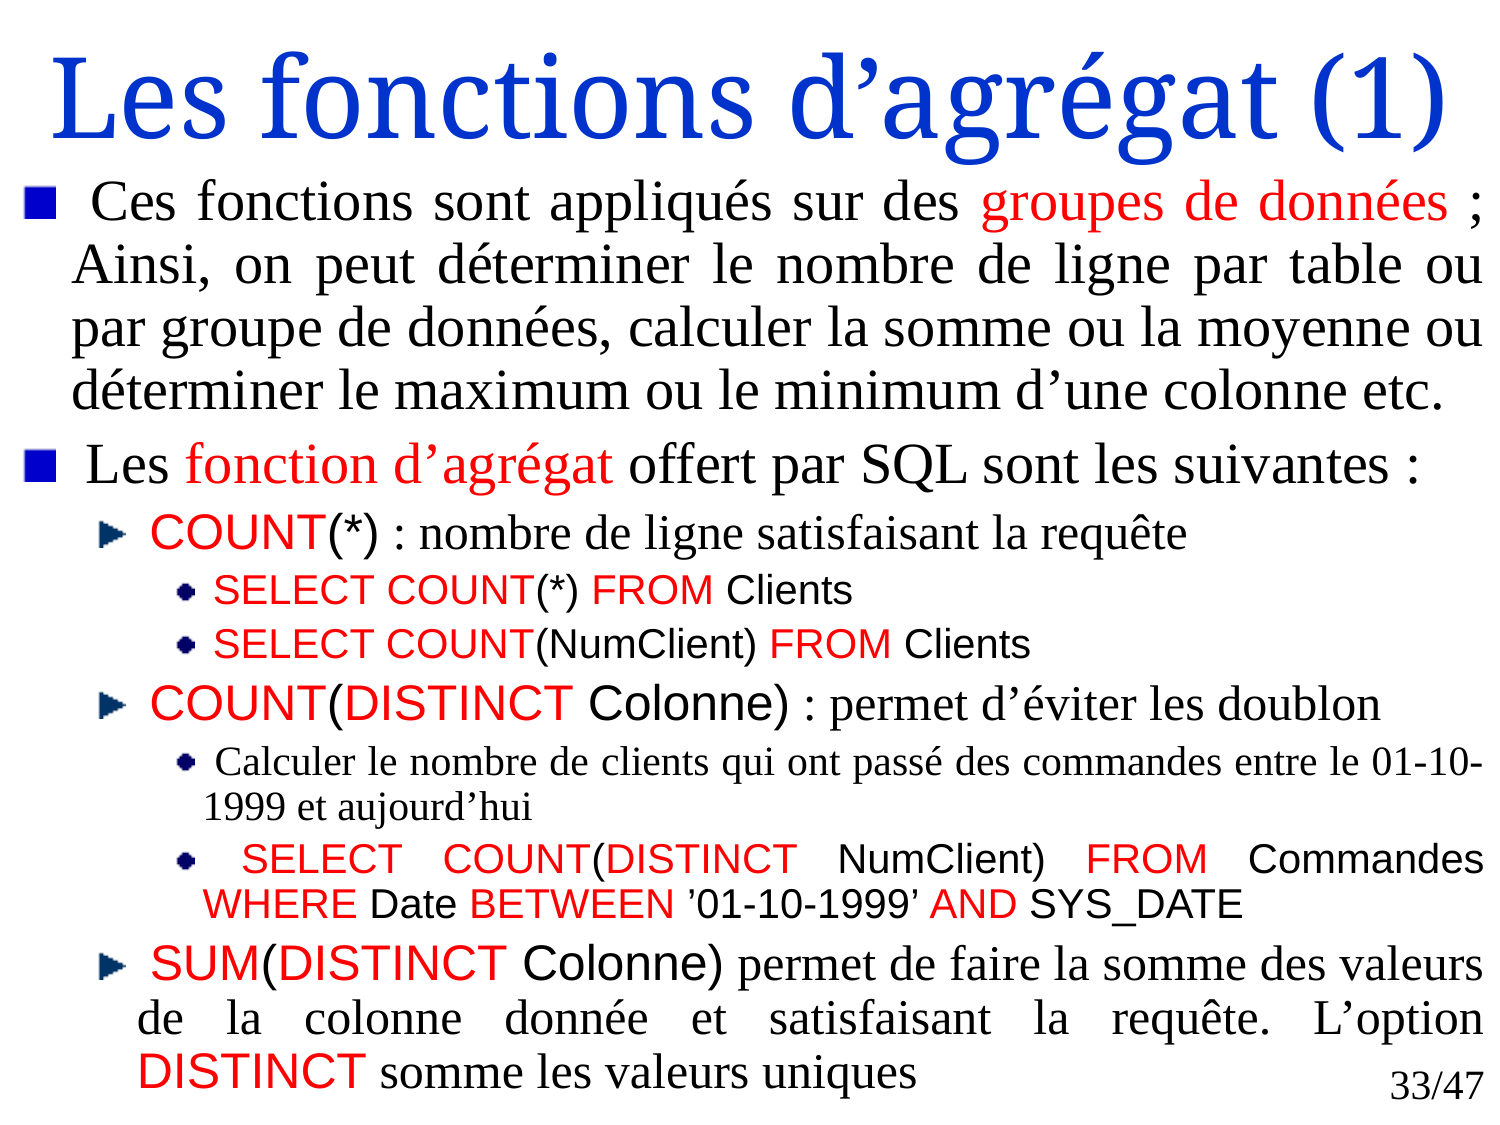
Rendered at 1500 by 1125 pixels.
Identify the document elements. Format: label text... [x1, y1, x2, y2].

picture [90, 683, 126, 719]
picture [90, 944, 126, 980]
picture [165, 843, 195, 873]
title Les fonctions d’agrégat (1) [0, 0, 1500, 162]
picture [165, 574, 195, 604]
picture [90, 512, 126, 548]
list Ces fonctions sont appliqués sur des groupes de données ; Ainsi, on peut déterminer le nombre de ligne par table ou par groupe de données, calculer la somme ou la moyenne ou déterminer le maximum ou le minimum d’une colonne etc. Les fonction d’agrégat offert par SQL sont les suivantes : COUNT(*) : nombre de ligne satisfaisant la requête SELECT COUNT(*) FROM Clients SELECT COUNT(NumClient) FROM Clients COUNT(DISTINCT Colonne) : permet d’éviter les doublon Calculer le nombre de clients qui ont passé des commandes entre le 01-10-1999 et aujourd’hui SELECT COUNT(DISTINCT NumClient) FROM Commandes WHERE Date BETWEEN ’01-10-1999’ AND SYS_DATE SUM(DISTINCT Colonne) permet de faire la somme des valeurs de la colonne donnée et satisfaisant la requête. L’option DISTINCT somme les valeurs uniques [0, 162, 1500, 1125]
picture [15, 440, 56, 482]
picture [165, 627, 195, 657]
picture [15, 177, 56, 219]
picture [165, 744, 195, 774]
